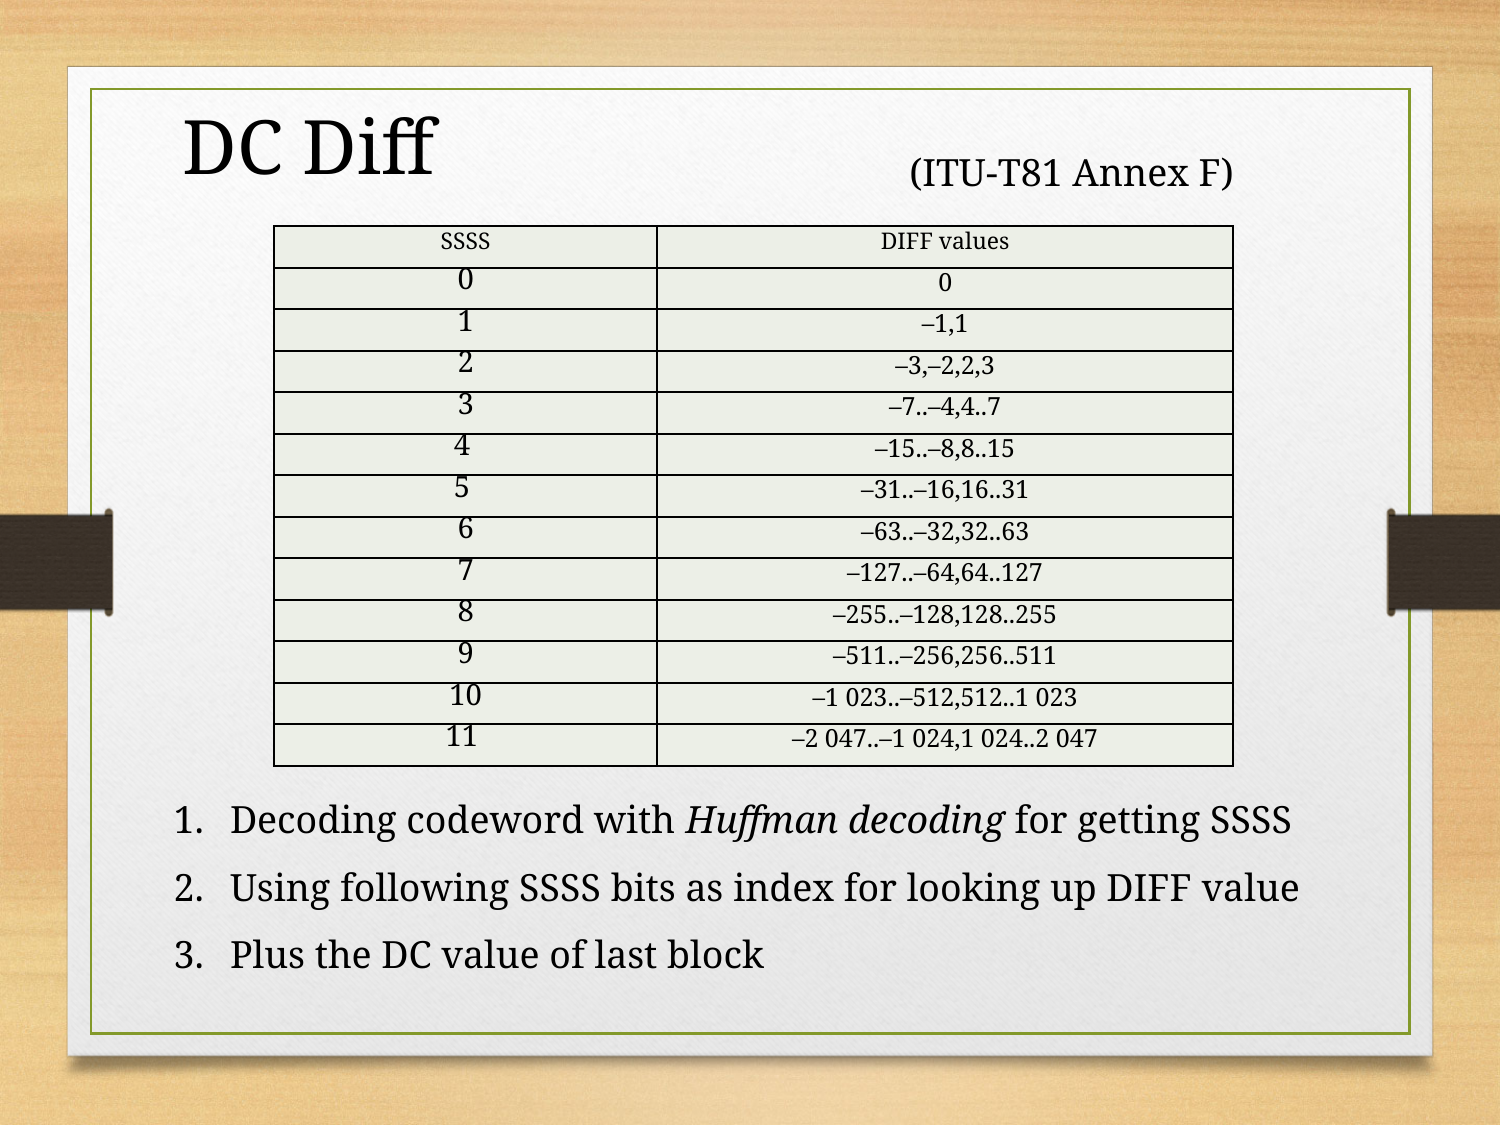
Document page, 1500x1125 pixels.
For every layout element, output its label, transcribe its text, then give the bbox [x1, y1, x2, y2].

table_cell –1 023..–512,512..1 023 [658, 684, 1232, 723]
table_cell –7..–4,4..7 [658, 393, 1232, 433]
text_box (ITU-T81 Annex F) [894, 141, 1250, 202]
table_cell 11 [275, 725, 656, 765]
text_box Decoding codeword with Huffman decoding for getting SSSS Using following SSSS bits as index for looking up DIFF value Plus the DC value of last block [159, 766, 1317, 984]
table_cell –3,–2,2,3 [658, 352, 1232, 391]
picture [0, 0, 1500, 1125]
table_cell –15..–8,8..15 [658, 435, 1232, 474]
table_cell 0 [658, 269, 1232, 308]
table_cell 6 [275, 518, 656, 557]
text_box DC Diff [168, 92, 450, 198]
table_cell 4 [275, 435, 656, 474]
table_cell 1 [275, 310, 656, 350]
table_cell 2 [275, 352, 656, 391]
table_cell 5 [275, 476, 656, 516]
table_cell –255..–128,128..255 [658, 601, 1232, 640]
table_cell –31..–16,16..31 [658, 476, 1232, 516]
table_cell –511..–256,256..511 [658, 642, 1232, 682]
table_header DIFF values [658, 227, 1232, 267]
table_cell 7 [275, 559, 656, 599]
table_cell –127..–64,64..127 [658, 559, 1232, 599]
table_cell 0 [275, 269, 656, 308]
table_cell 9 [275, 642, 656, 682]
table_cell –1,1 [658, 310, 1232, 350]
table_header SSSS [275, 227, 656, 267]
table_cell –63..–32,32..63 [658, 518, 1232, 557]
table_cell 3 [275, 393, 656, 433]
table_cell 10 [275, 684, 656, 723]
table_cell –2 047..–1 024,1 024..2 047 [658, 725, 1232, 765]
table_cell 8 [275, 601, 656, 640]
